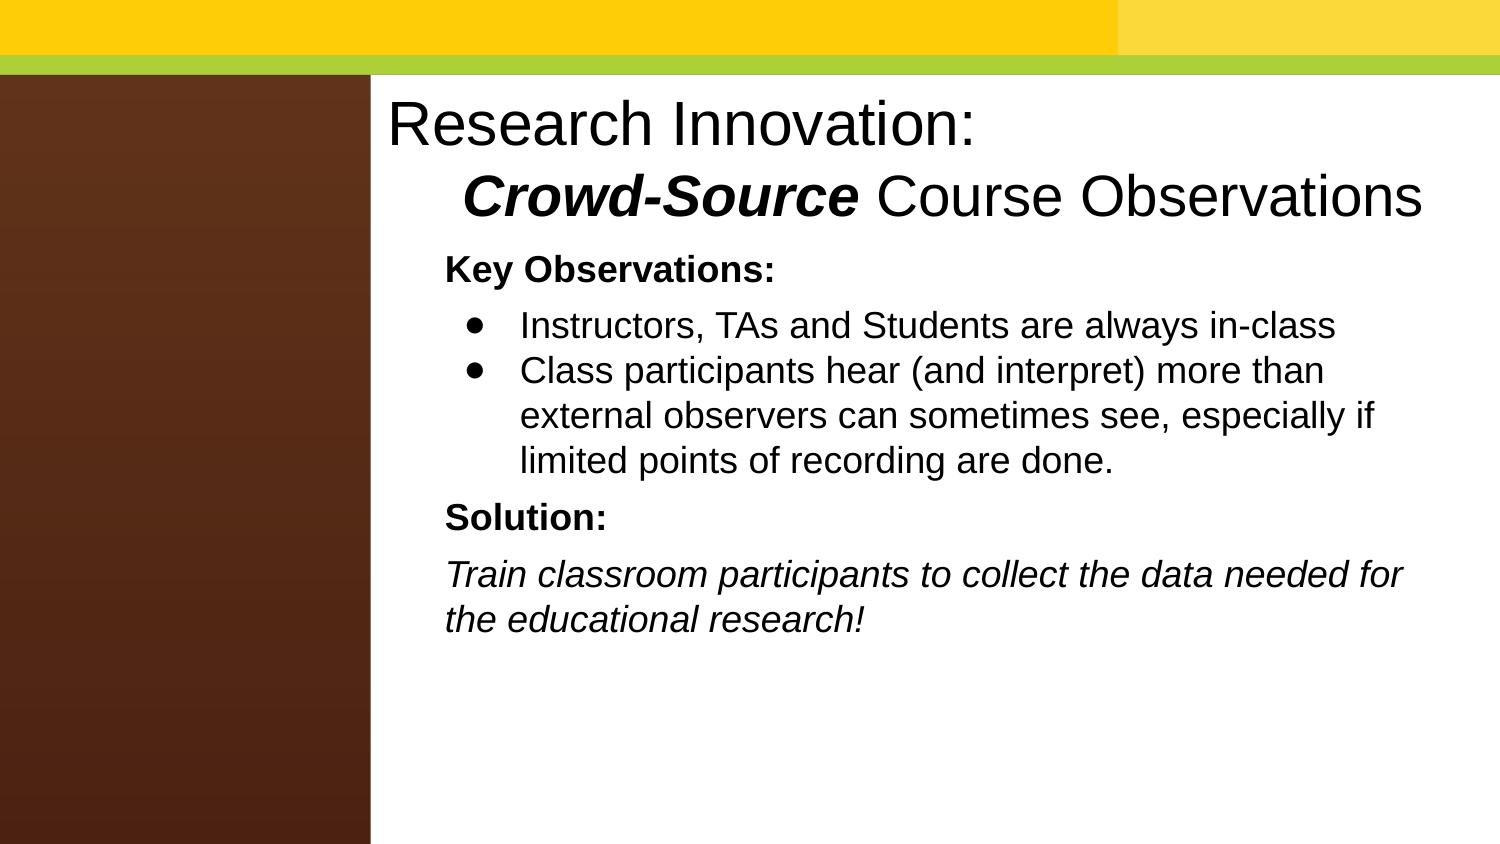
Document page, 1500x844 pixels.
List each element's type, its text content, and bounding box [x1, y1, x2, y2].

picture [0, 0, 1500, 844]
list Key Observations: Instructors, TAs and Students are always in-class Class participants hear (and interpret) more than external observers can sometimes see, especially if limited points of recording are done. Solution: Train classroom participants to collect the data needed for the educational research! [429, 237, 1464, 816]
title Research Innovation: Crowd-Source Course Observations [371, 82, 1500, 228]
